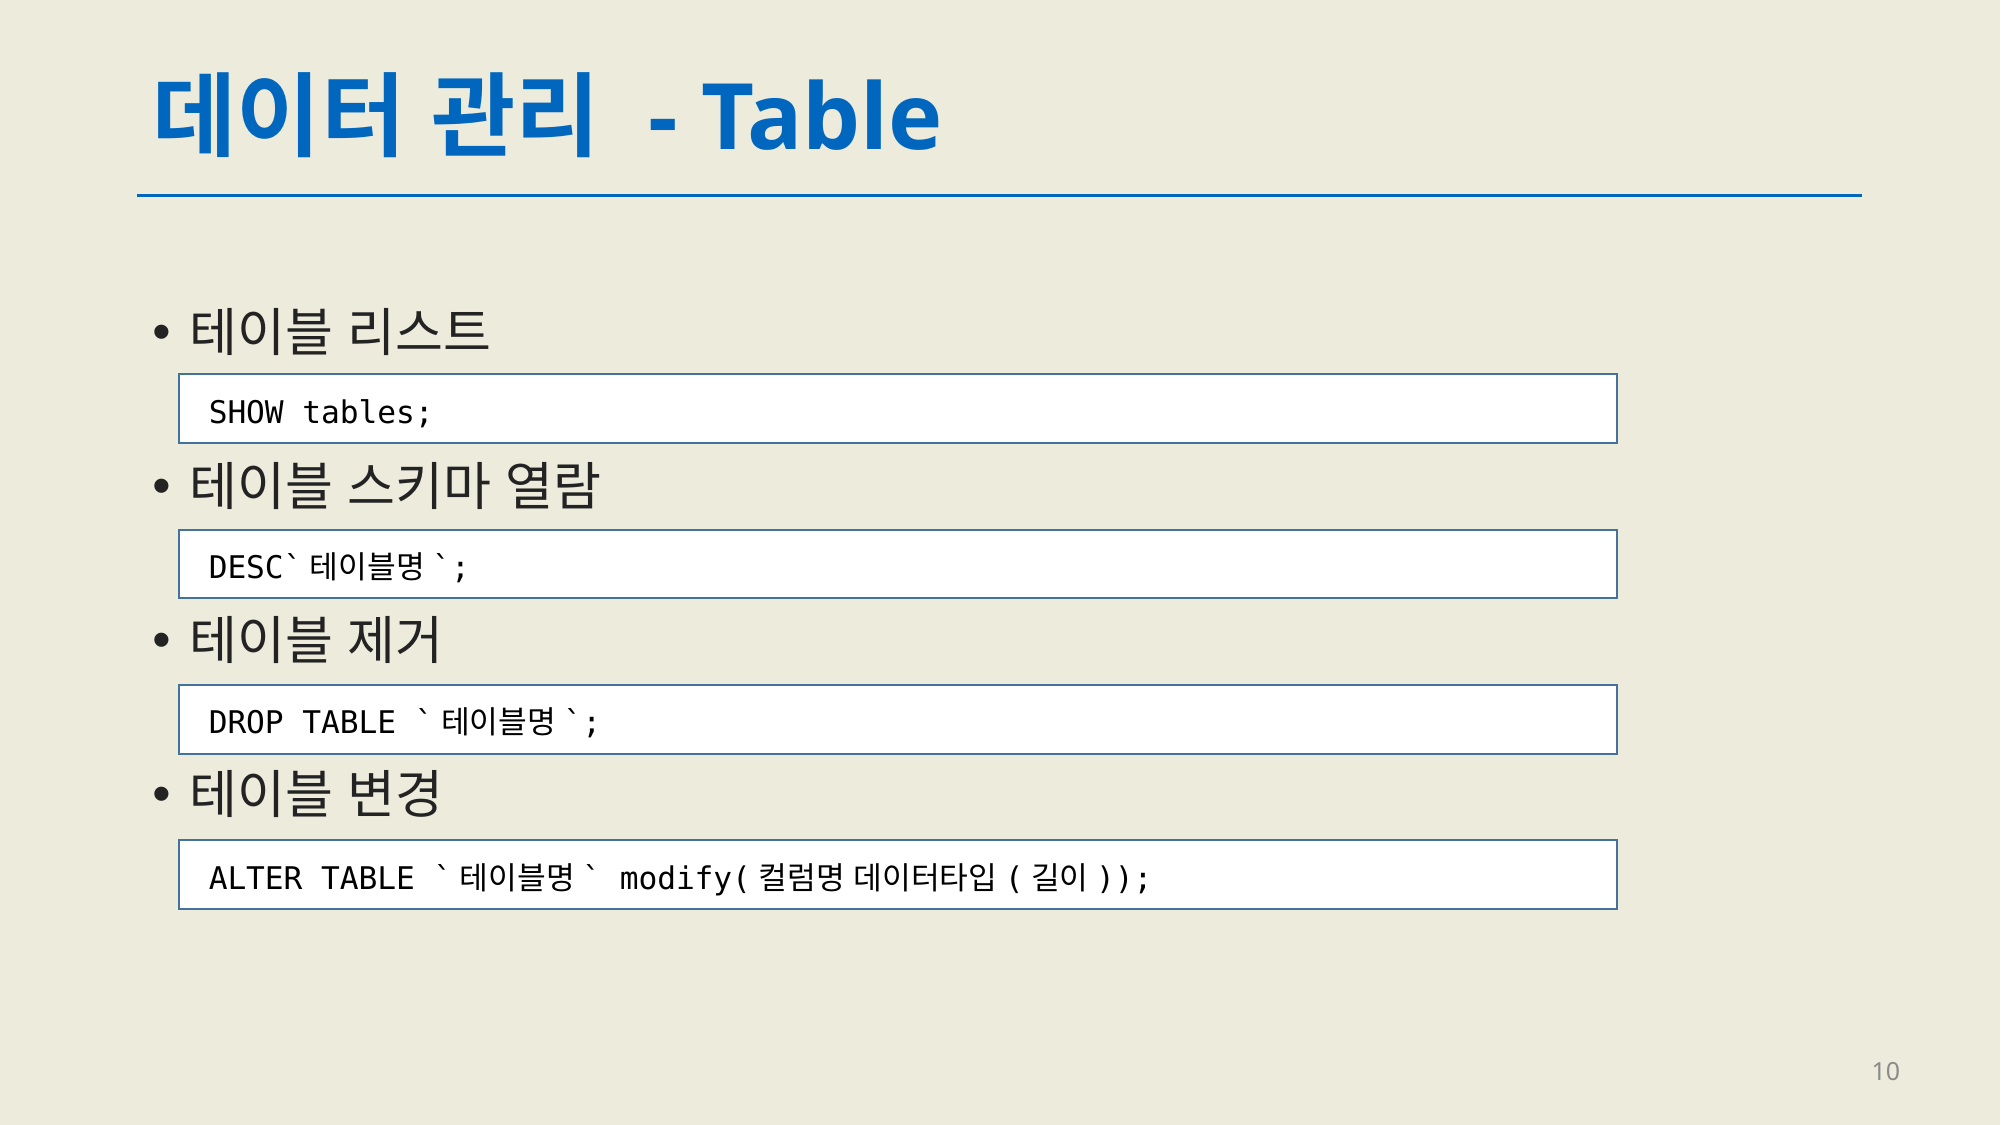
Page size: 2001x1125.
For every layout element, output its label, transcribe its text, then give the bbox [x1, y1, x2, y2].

text_box DESC`테이블명`; [178, 529, 1618, 599]
text_box SHOW tables; [178, 373, 1618, 444]
title 데이터 관리 - Table [137, 59, 1863, 180]
text_box DROP TABLE `테이블명`; [178, 684, 1618, 755]
slide_number 10 [1465, 1042, 1916, 1103]
text_box ALTER TABLE `테이블명` modify(컬럼명 데이터타입(길이)); [178, 839, 1618, 910]
list 테이블 리스트 테이블 스키마 열람 테이블 제거 테이블 변경 [137, 299, 1863, 1043]
